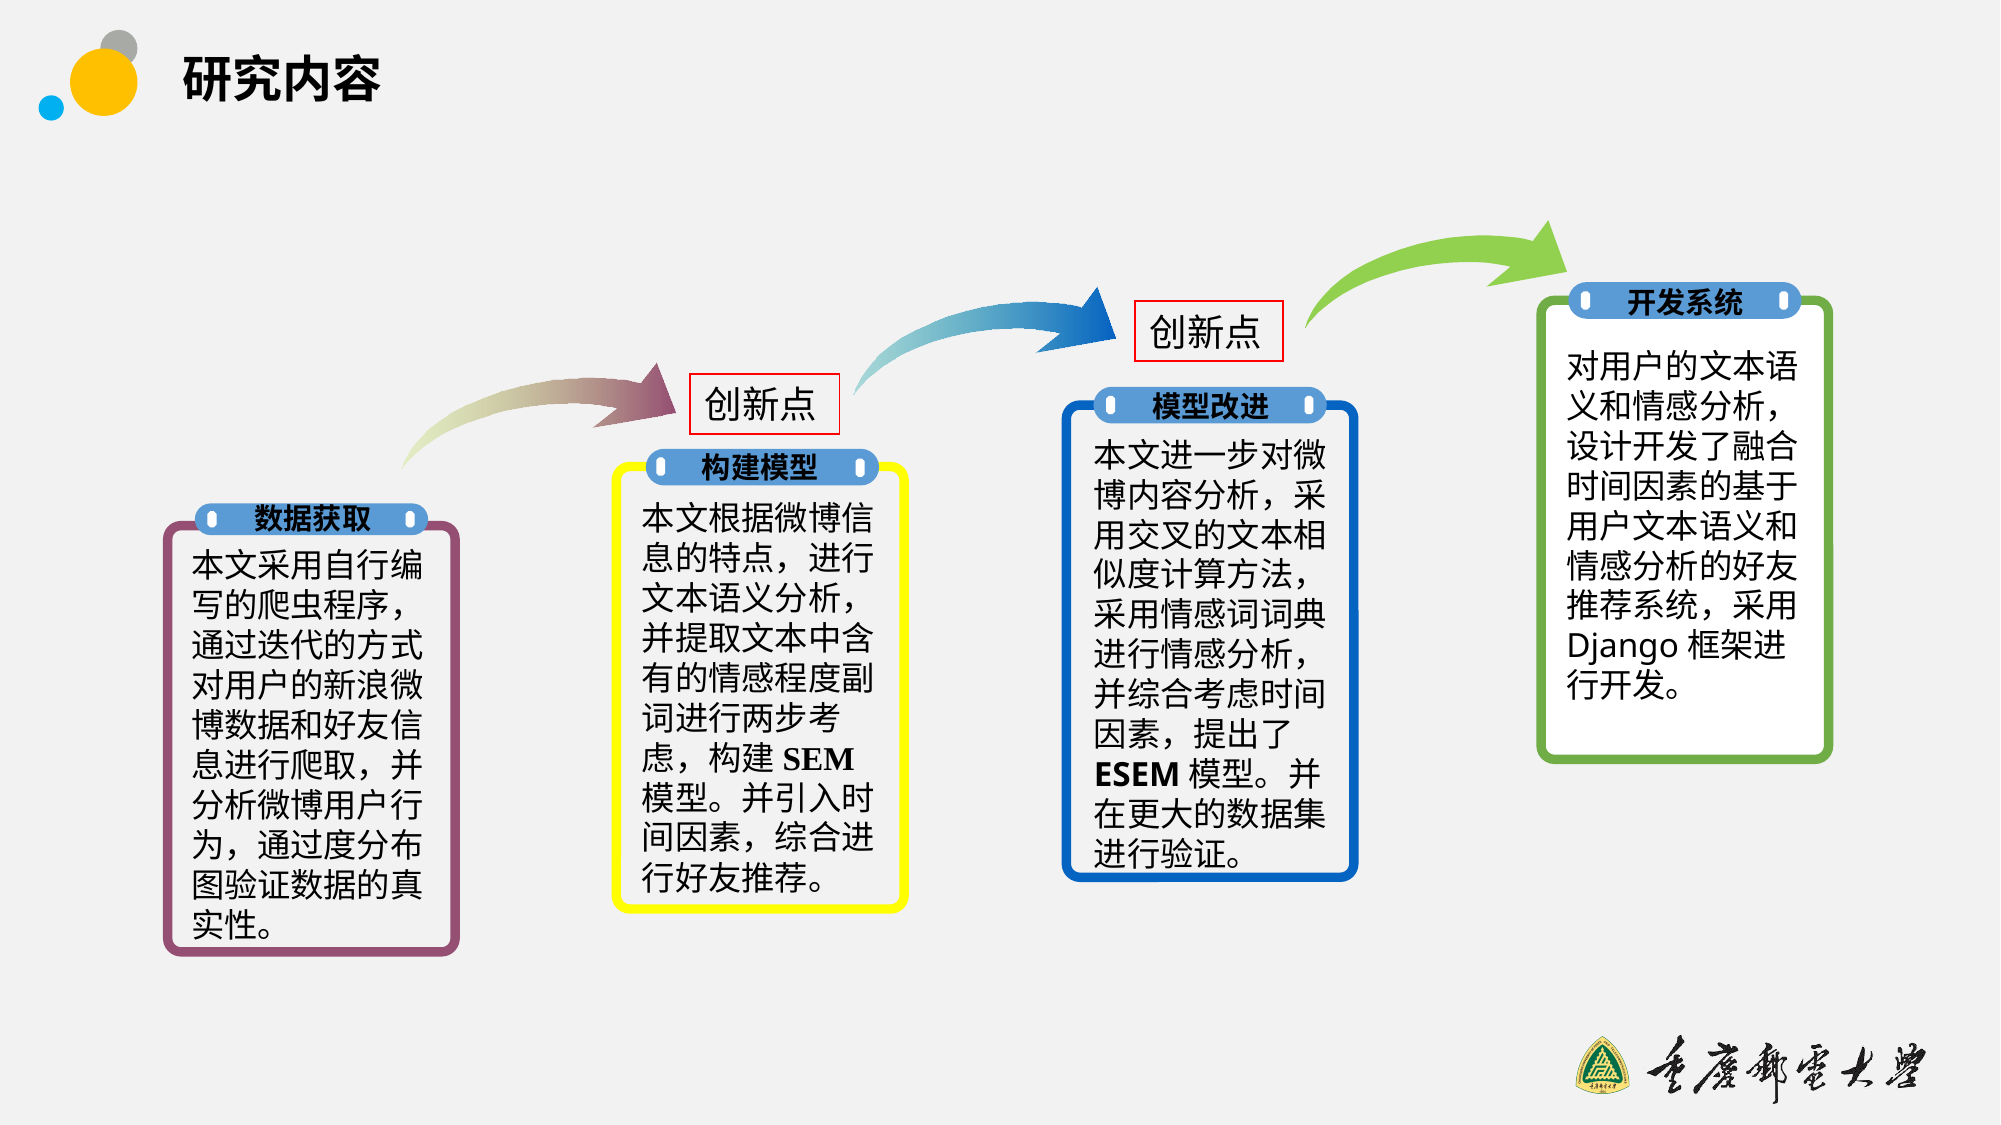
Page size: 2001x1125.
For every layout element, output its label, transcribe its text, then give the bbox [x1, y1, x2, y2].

text_box [387, 503, 429, 536]
text_box [1760, 282, 1802, 319]
text_box [645, 448, 687, 486]
text_box [855, 458, 865, 477]
text_box [616, 466, 901, 910]
text_box [1066, 405, 1354, 878]
text_box [853, 286, 1116, 395]
text_box [1540, 299, 1830, 761]
text_box 对用户的文本语义和情感分析，设计开发了融合时间因素的基于用户文本语义和情感分析的好友推荐系统，采用Django框架进行开发。 [1551, 337, 1819, 677]
text_box [194, 503, 239, 536]
title 研究内容 [167, 41, 775, 121]
text_box [207, 511, 217, 528]
picture [1637, 1030, 1938, 1107]
text_box [1285, 386, 1327, 424]
text_box [1580, 291, 1591, 310]
text_box [656, 457, 666, 476]
text_box 创新点 [1135, 301, 1284, 361]
text_box [387, 525, 456, 947]
text_box 数据获取 [239, 492, 387, 537]
text_box [405, 511, 415, 528]
text_box [1106, 395, 1116, 415]
text_box [1779, 291, 1789, 310]
text_box [401, 362, 676, 469]
text_box [1568, 282, 1612, 319]
text_box [1305, 220, 1568, 329]
text_box [834, 448, 880, 486]
text_box [834, 466, 905, 901]
text_box [1093, 386, 1137, 424]
text_box [167, 525, 239, 951]
text_box 本文根据微博信息的特点，进行文本语义分析，并提取文本中含有的情感程度副词进行两步考虑，构建SEM模型。并引入时间因素，综合进行好友推荐。 [627, 489, 903, 904]
text_box 本文采用自行编写的爬虫程序，通过迭代的方式对用户的新浪微博数据和好友信息进行爬取，并分析微博用户行为，通过度分布图验证数据的真实性。 [176, 537, 452, 952]
text_box 构建模型 [687, 442, 834, 489]
text_box 模型改进 [1137, 381, 1285, 426]
text_box 本文进一步对微博内容分析，采用交叉的文本相似度计算方法，采用情感词词典进行情感分析，并综合考虑时间因素，提出了ESEM模型。并在更大的数据集进行验证。 [1079, 426, 1347, 765]
text_box 创新点 [689, 374, 840, 434]
text_box [1304, 395, 1314, 415]
text_box 开发系统 [1612, 276, 1760, 327]
